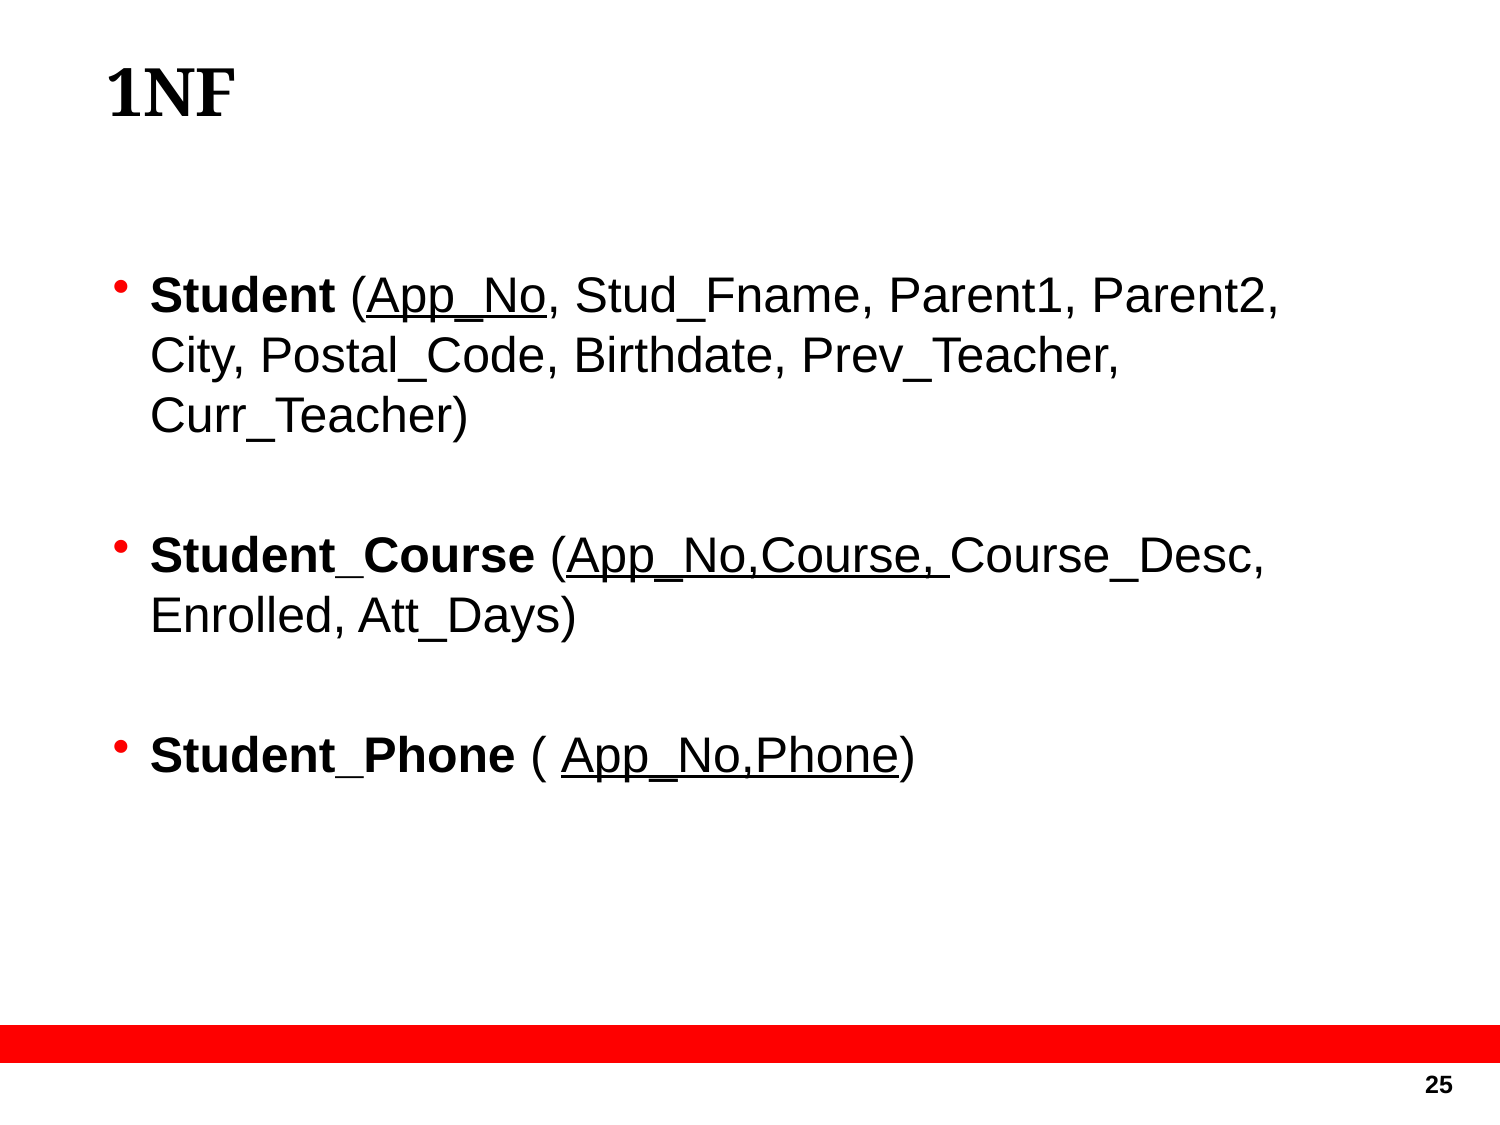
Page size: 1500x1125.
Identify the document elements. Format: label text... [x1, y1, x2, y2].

list Student (App_No, Stud_Fname, Parent1, Parent2, City, Postal_Code, Birthdate, Prev_Teacher, Curr_Teacher) Student_Course (App_No,Course, Course_Desc, Enrolled, Att_Days) Student_Phone ( App_No,Phone) [112, 262, 1349, 975]
picture [0, 1025, 1500, 1063]
title 1NF [106, 50, 1350, 205]
